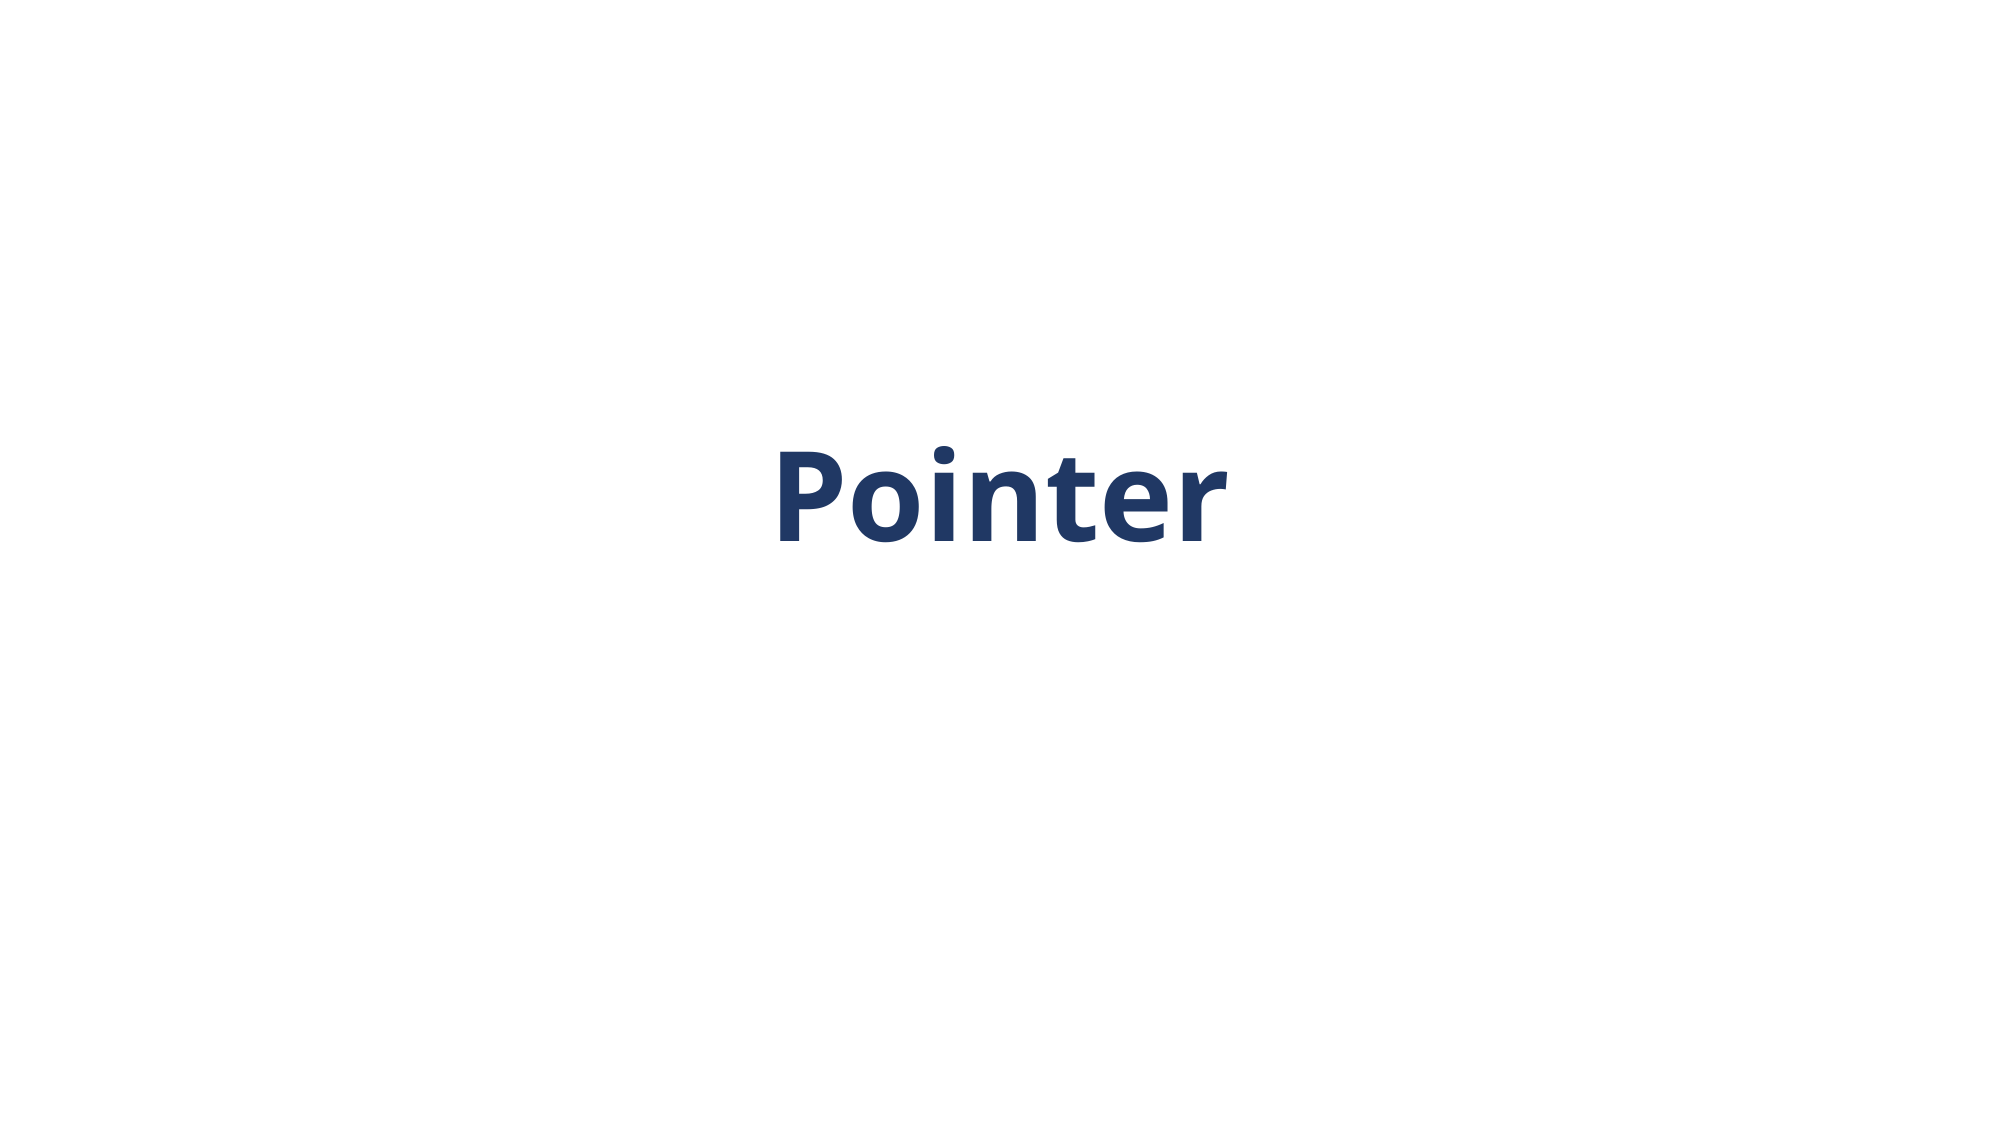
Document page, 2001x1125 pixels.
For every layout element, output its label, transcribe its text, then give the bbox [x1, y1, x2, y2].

title Pointer [249, 184, 1750, 576]
